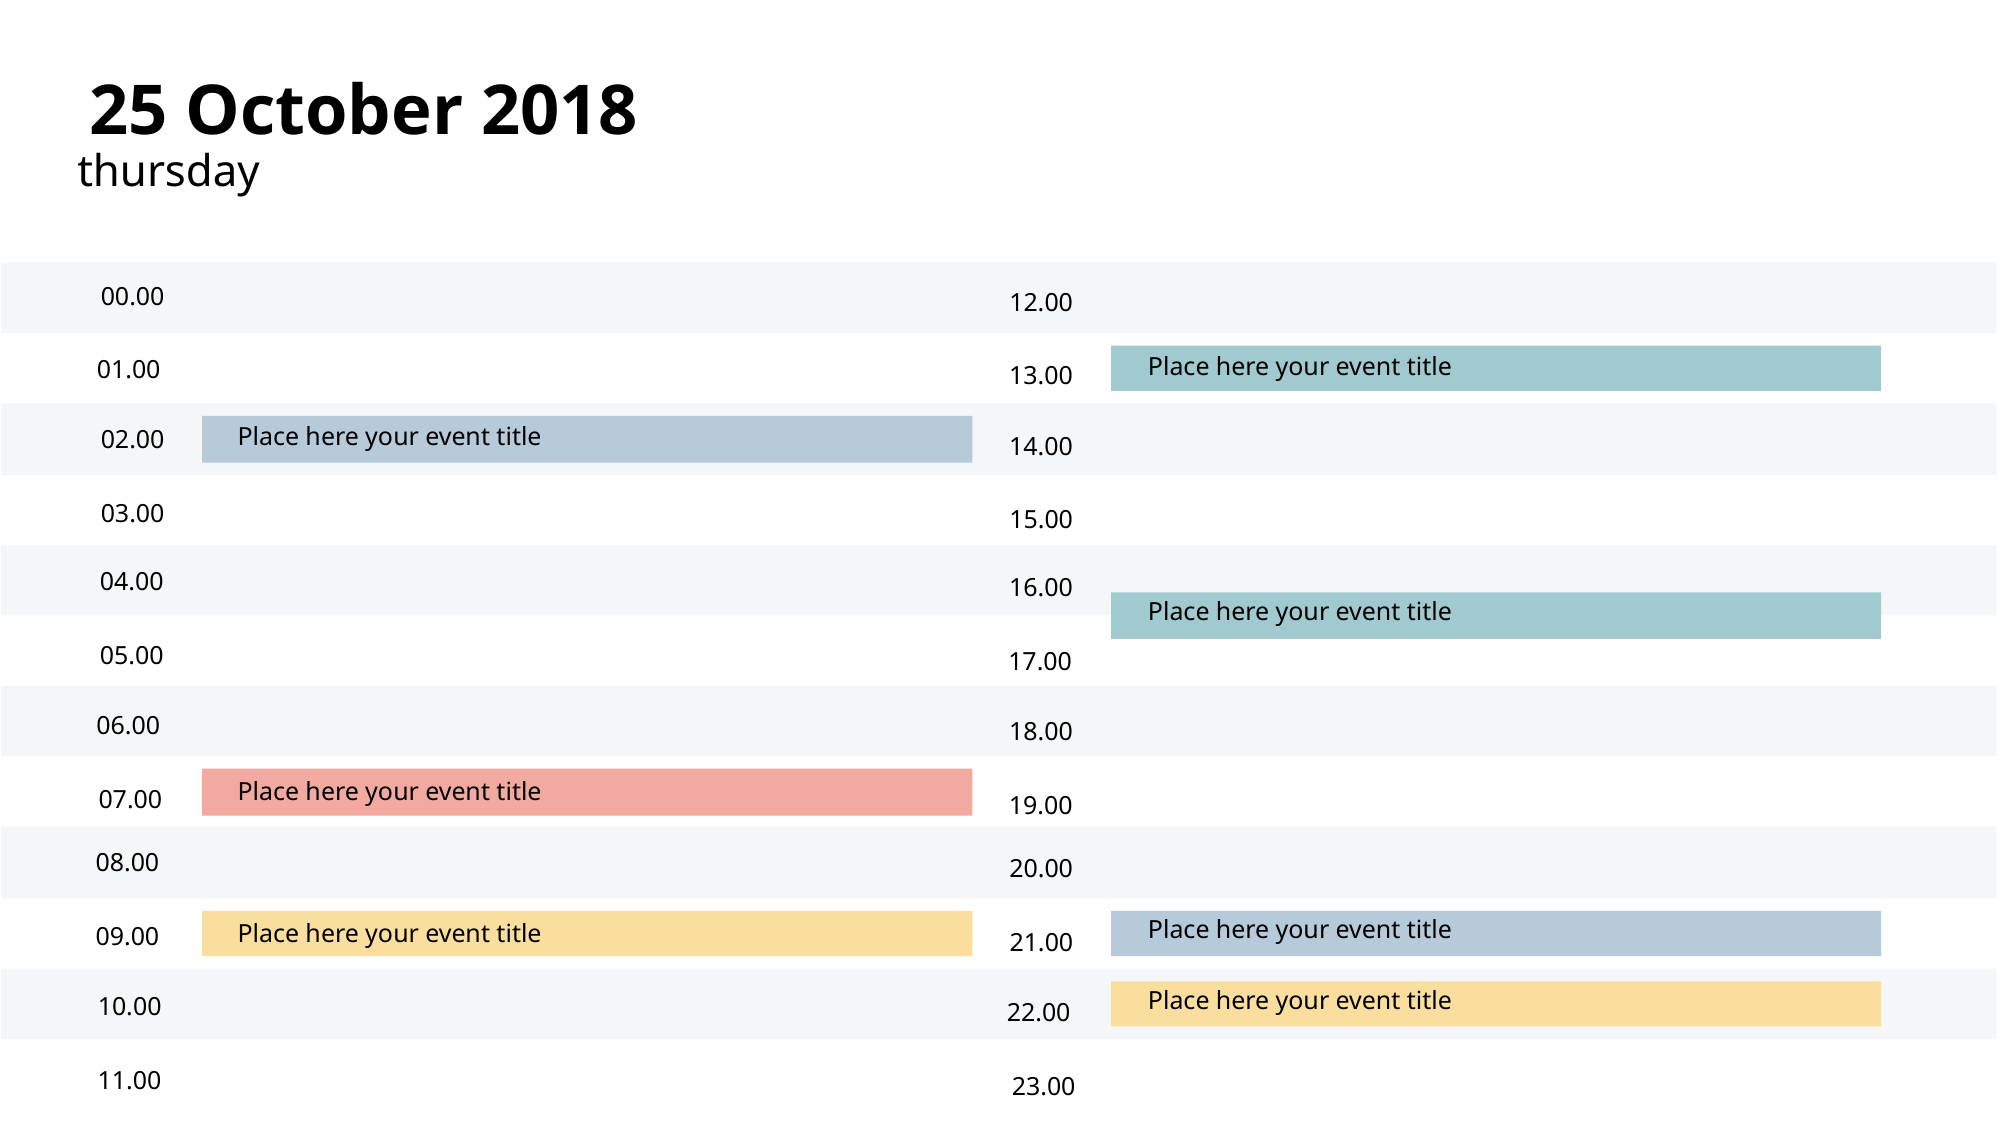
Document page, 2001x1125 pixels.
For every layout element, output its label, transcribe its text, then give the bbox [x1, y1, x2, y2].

text_box [202, 768, 973, 816]
text_box Place here your event title [1147, 914, 1453, 945]
text_box [202, 910, 973, 957]
text_box [202, 415, 973, 463]
text_box Place here your event title [1147, 350, 1453, 381]
text_box [1, 262, 1997, 334]
text_box [1, 685, 1997, 757]
text_box 17.00 [1008, 645, 1073, 676]
text_box 03.00 [100, 497, 165, 528]
text_box Place here your event title [1147, 984, 1453, 1015]
text_box 09.00 [95, 920, 160, 951]
text_box 00.00 [100, 279, 165, 310]
text_box 08.00 [95, 846, 160, 877]
text_box 10.00 [97, 990, 162, 1021]
text_box 07.00 [98, 783, 163, 814]
text_box [1111, 345, 1882, 391]
text_box 01.00 [96, 353, 161, 384]
text_box [1, 403, 1997, 476]
text_box Place here your event title [237, 774, 543, 805]
text_box Place here your event title [237, 917, 543, 948]
text_box 25 October 2018 [89, 65, 639, 149]
text_box 04.00 [99, 565, 164, 596]
text_box [1111, 981, 1882, 1027]
text_box 14.00 [1009, 430, 1074, 461]
text_box 15.00 [1009, 503, 1074, 534]
text_box 11.00 [97, 1064, 162, 1095]
text_box 20.00 [1009, 852, 1074, 883]
text_box Place here your event title [237, 420, 543, 451]
text_box 19.00 [1008, 789, 1073, 820]
text_box [1, 545, 1997, 616]
text_box [1, 968, 1997, 1040]
text_box 18.00 [1009, 715, 1074, 746]
text_box Place here your event title [1147, 595, 1453, 626]
text_box 21.00 [1009, 926, 1074, 957]
text_box [1, 826, 1997, 899]
text_box 12.00 [1009, 286, 1074, 317]
text_box 22.00 [1006, 996, 1071, 1027]
text_box 02.00 [100, 423, 165, 454]
text_box [1111, 910, 1882, 957]
text_box [1111, 592, 1882, 639]
text_box 13.00 [1009, 359, 1074, 390]
text_box thursday [77, 142, 264, 196]
text_box 23.00 [1011, 1070, 1076, 1101]
text_box 05.00 [99, 639, 164, 670]
text_box 16.00 [1009, 571, 1074, 602]
text_box 06.00 [96, 709, 161, 740]
